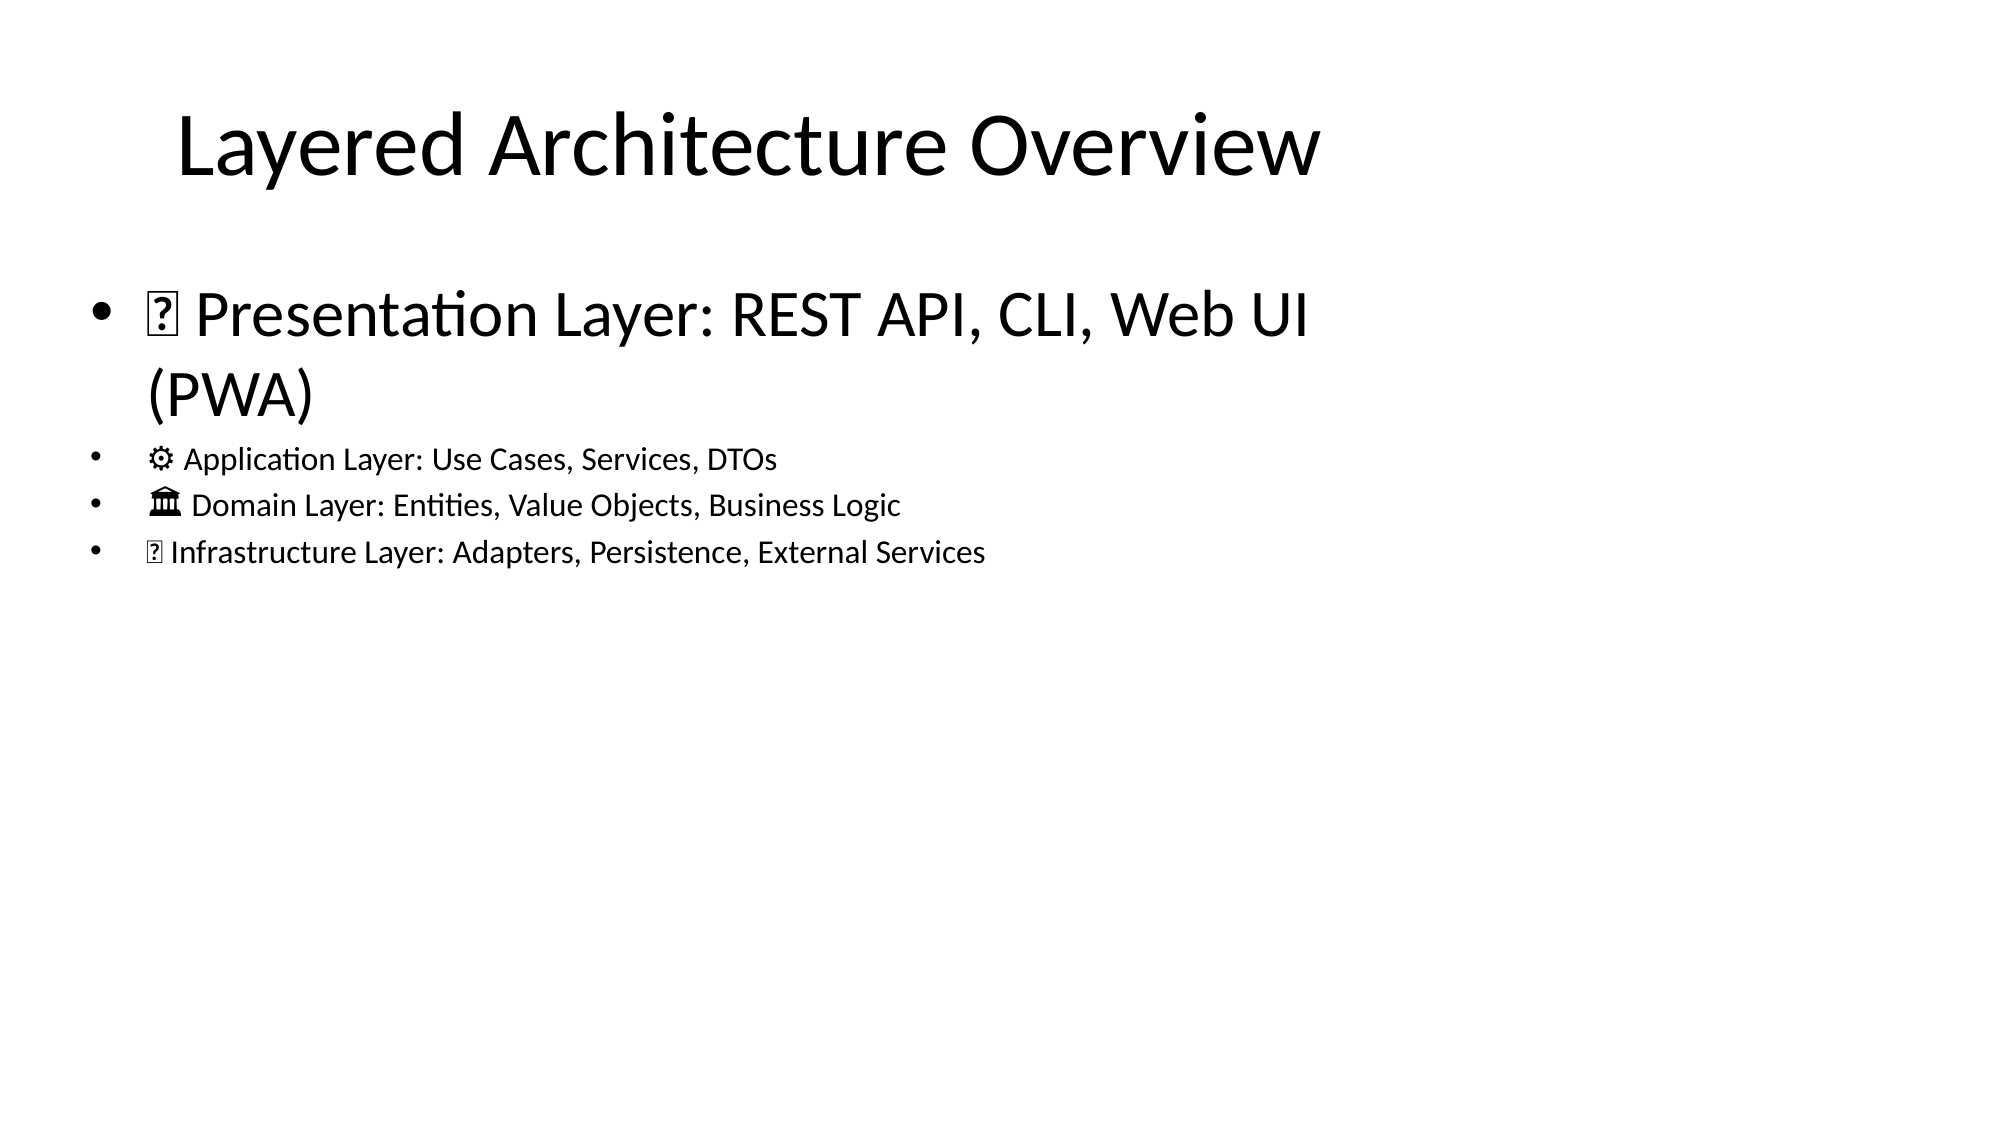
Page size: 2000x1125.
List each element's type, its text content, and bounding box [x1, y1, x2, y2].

list 🎯 Presentation Layer: REST API, CLI, Web UI (PWA) ⚙️ Application Layer: Use Cases, Services, DTOs 🏛️ Domain Layer: Entities, Value Objects, Business Logic 🔧 Infrastructure Layer: Adapters, Persistence, External Services [75, 262, 1425, 1005]
title Layered Architecture Overview [75, 45, 1425, 233]
